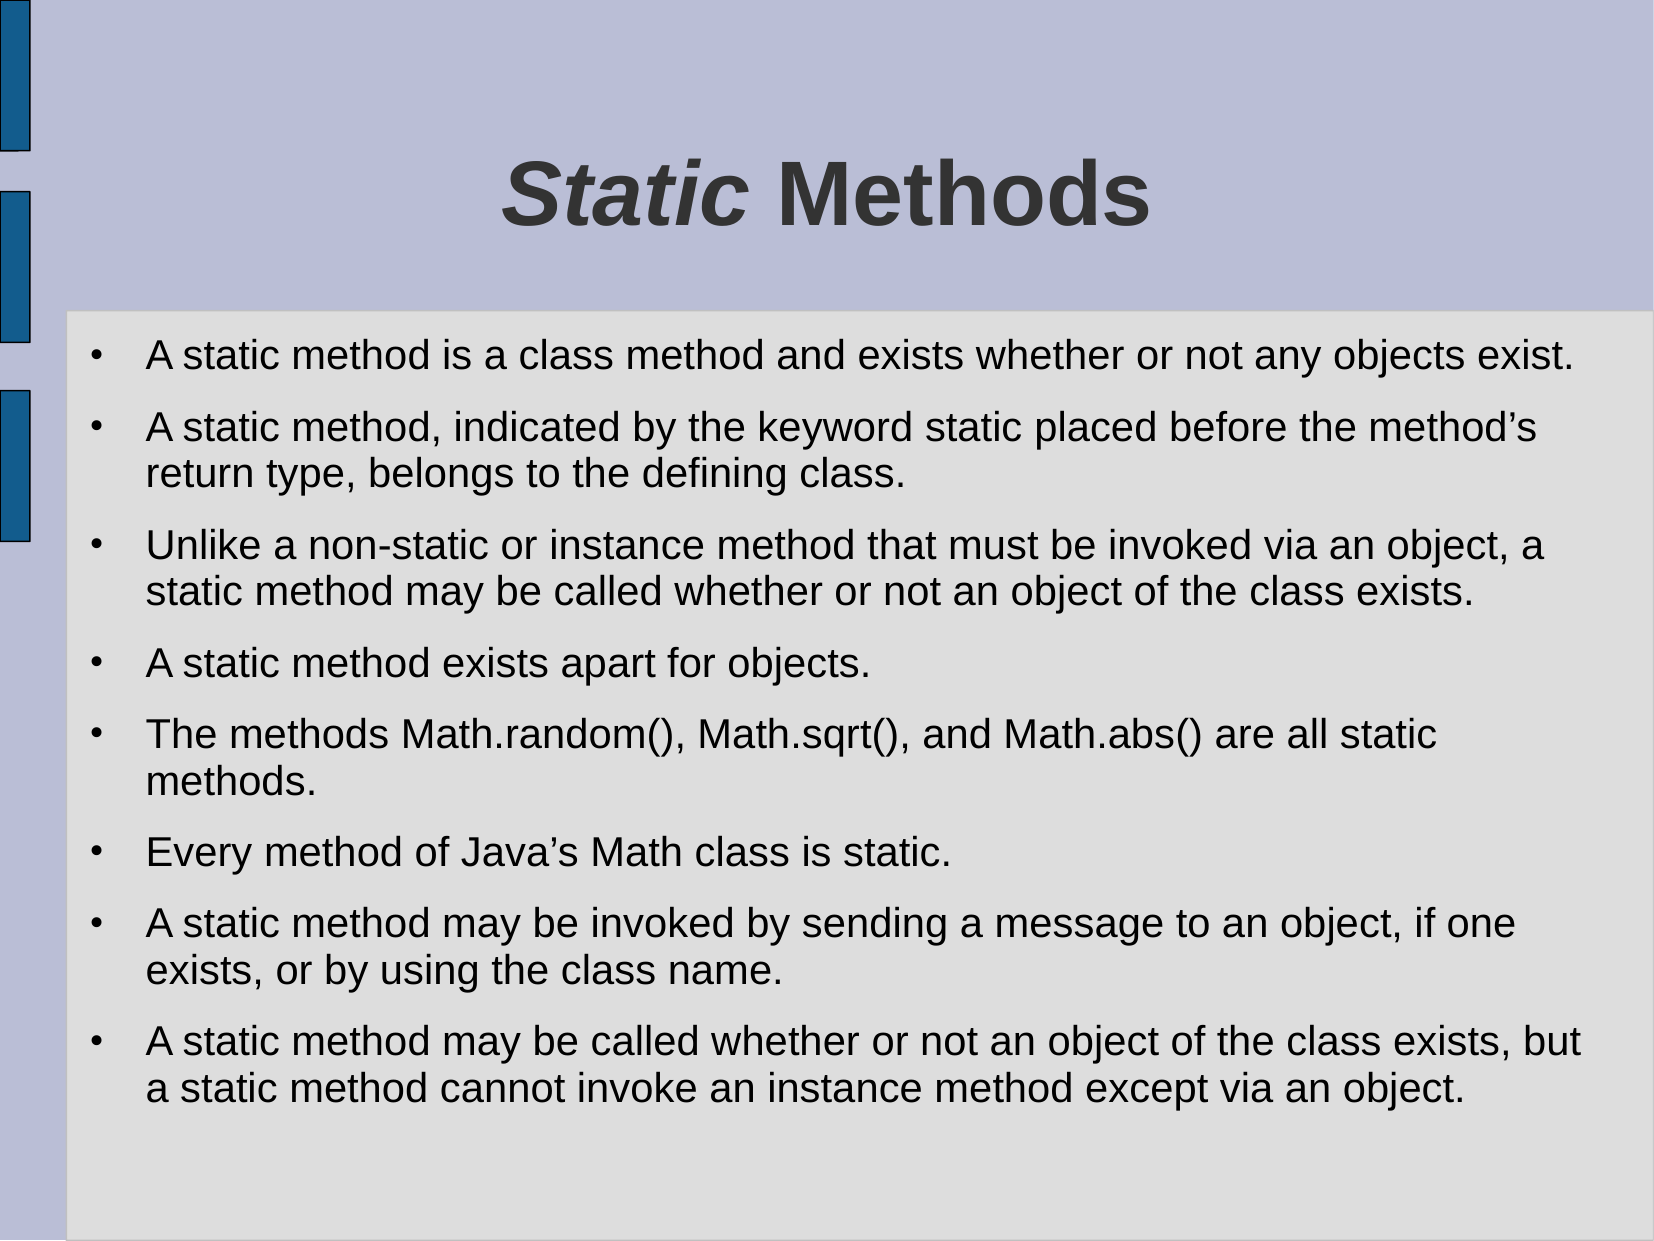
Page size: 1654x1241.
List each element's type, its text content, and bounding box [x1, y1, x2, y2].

title Static Methods [121, 90, 1534, 298]
list A static method is a class method and exists whether or not any objects exist. A static method, indicated by the keyword static placed before the method’s return type, belongs to the defining class. Unlike a non-static or instance method that must be invoked via an object, a static method may be called whether or not an object of the class exists. A static method exists apart for objects. The methods Math.random(), Math.sqrt(), and Math.abs() are all static methods. Every method of Java’s Math class is static. A static method may be invoked by sending a message to an object, if one exists, or by using the class name. A static method may be called whether or not an object of the class exists, but a static method cannot invoke an instance method except via an object. [89, 332, 1615, 1101]
